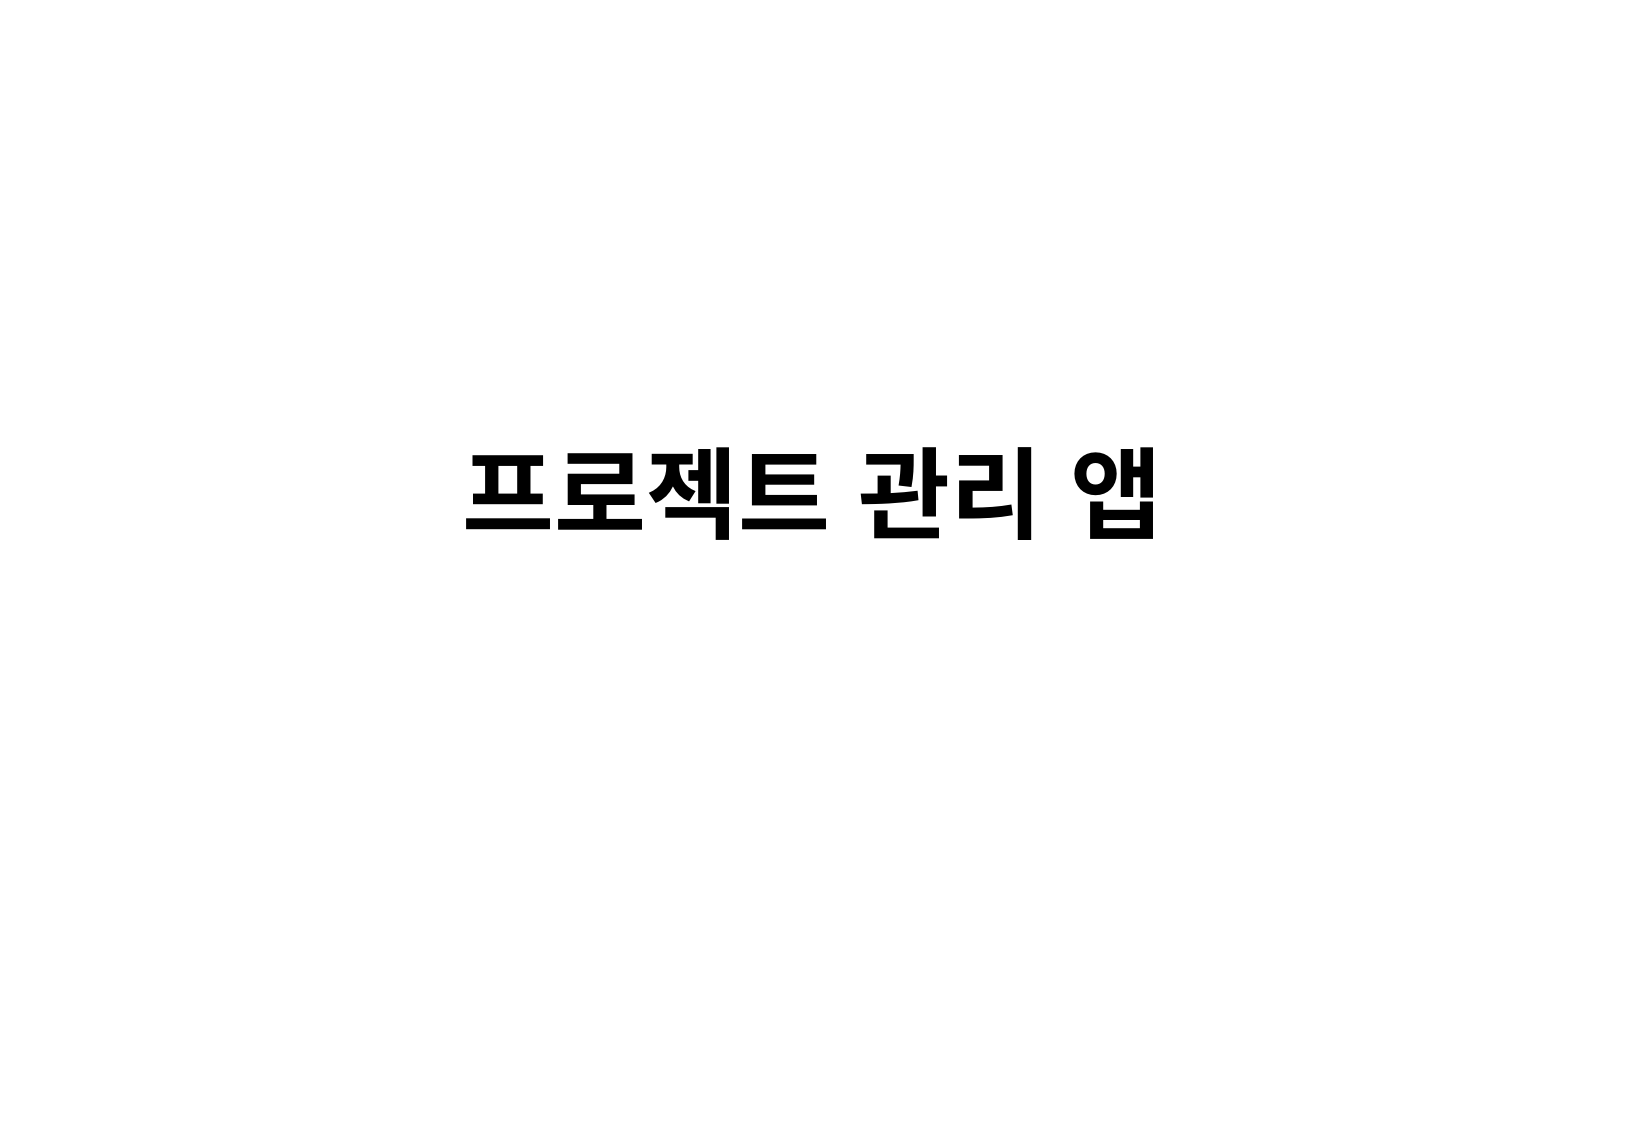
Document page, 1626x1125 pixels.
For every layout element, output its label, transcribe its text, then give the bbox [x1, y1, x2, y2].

title 프로젝트 관리 앱 [241, 351, 1384, 646]
